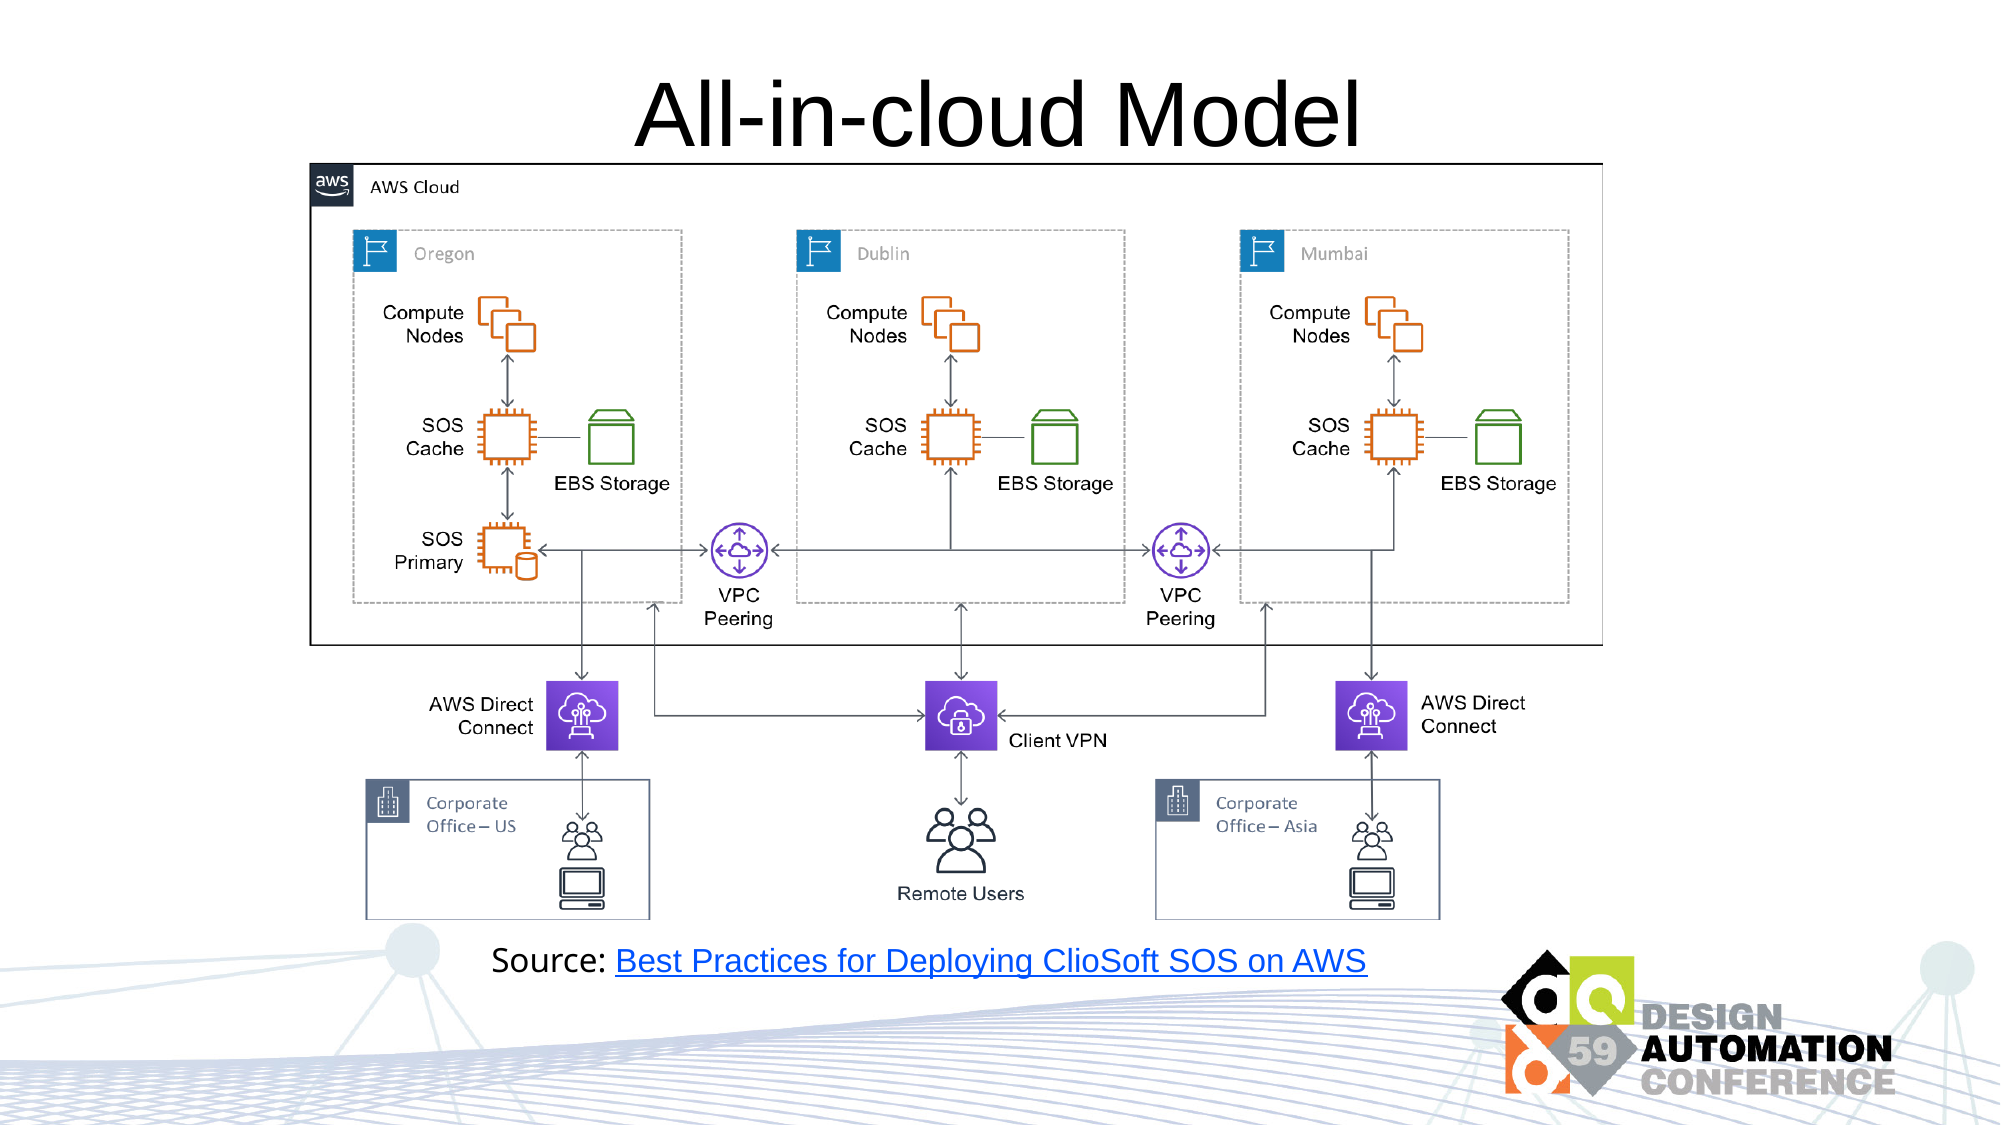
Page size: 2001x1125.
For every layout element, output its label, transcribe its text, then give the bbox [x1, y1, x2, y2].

title All-in-cloud Model [25, 59, 1974, 278]
picture [0, 0, 2001, 1125]
text_box Source: Best Practices for Deploying ClioSoft SOS on AWS [471, 920, 1528, 1000]
